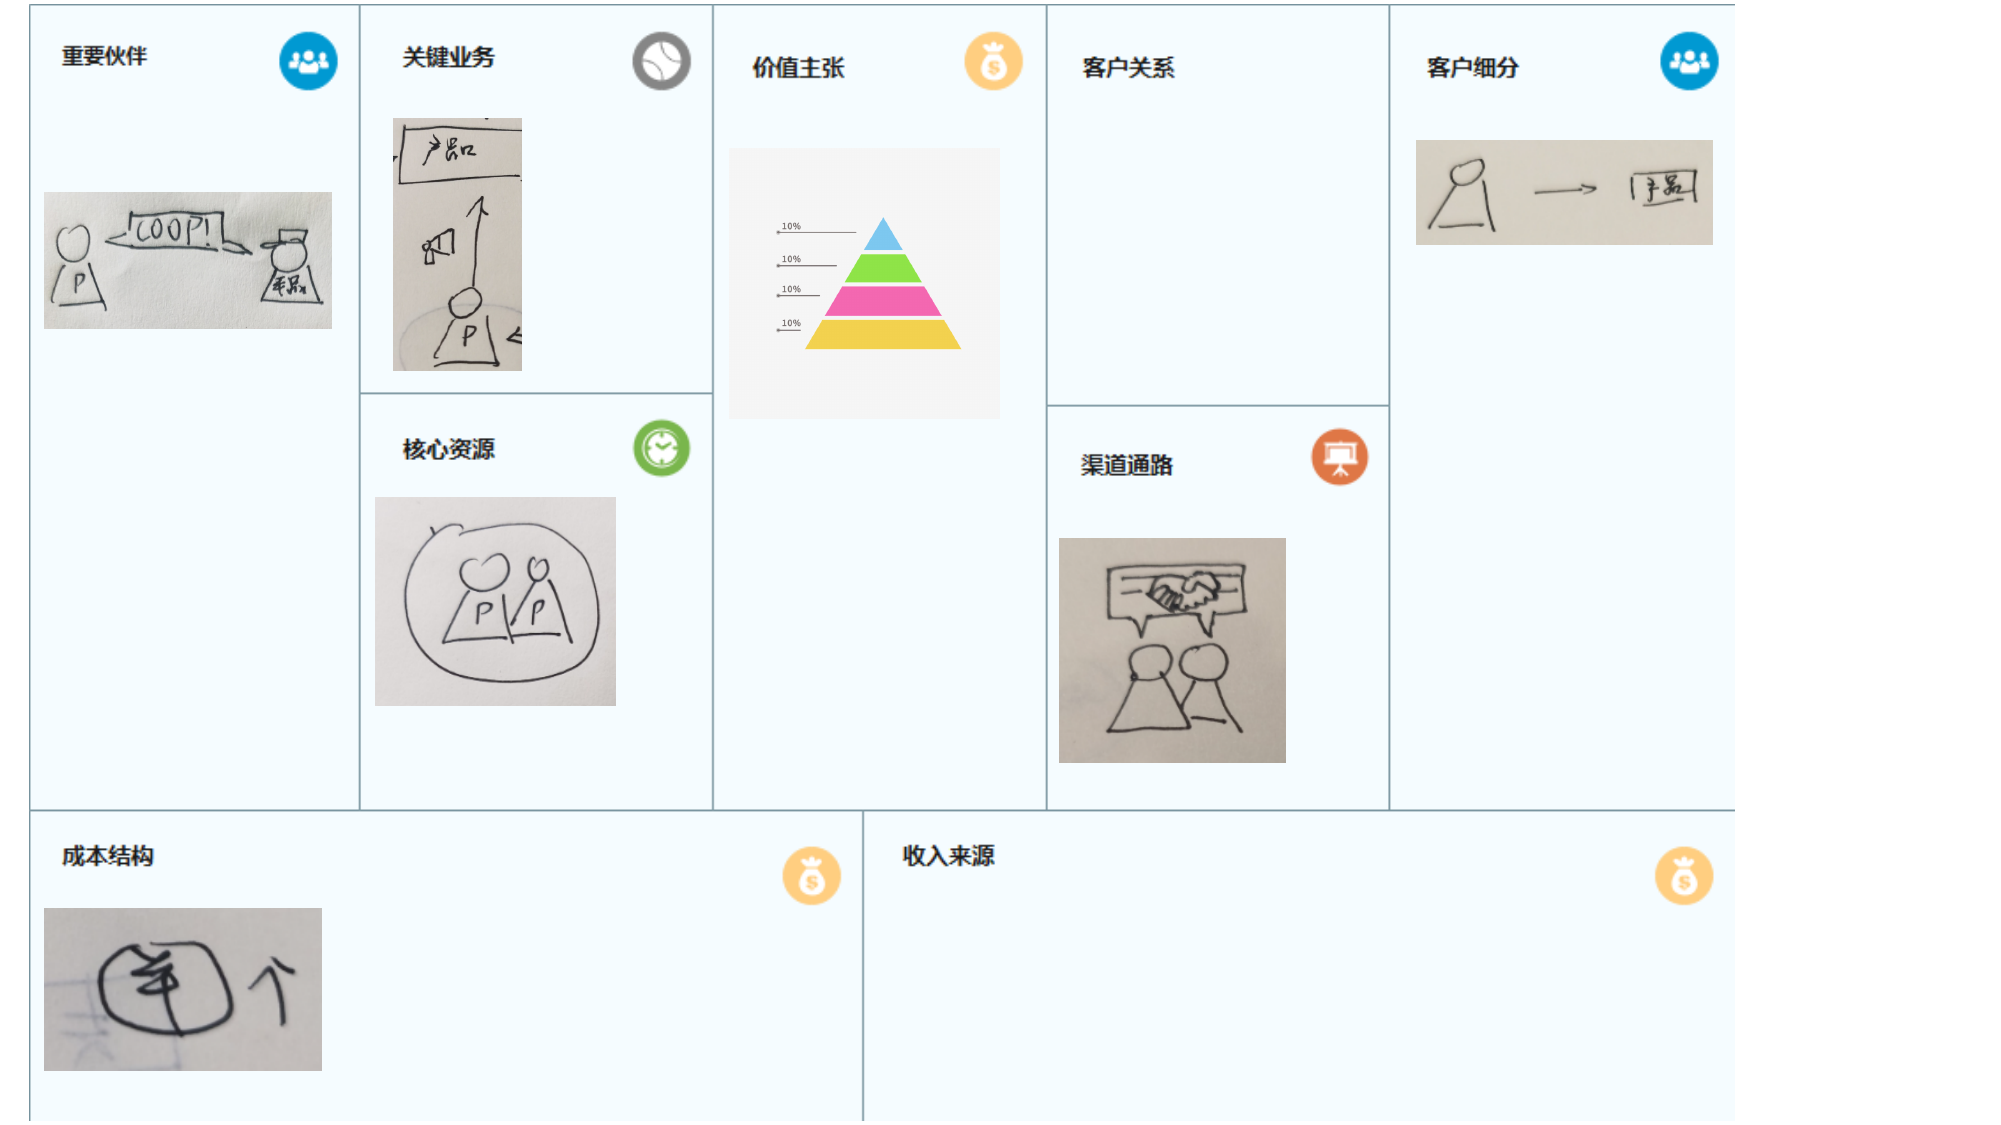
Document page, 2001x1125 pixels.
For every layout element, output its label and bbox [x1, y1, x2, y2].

picture [29, 4, 1735, 1121]
